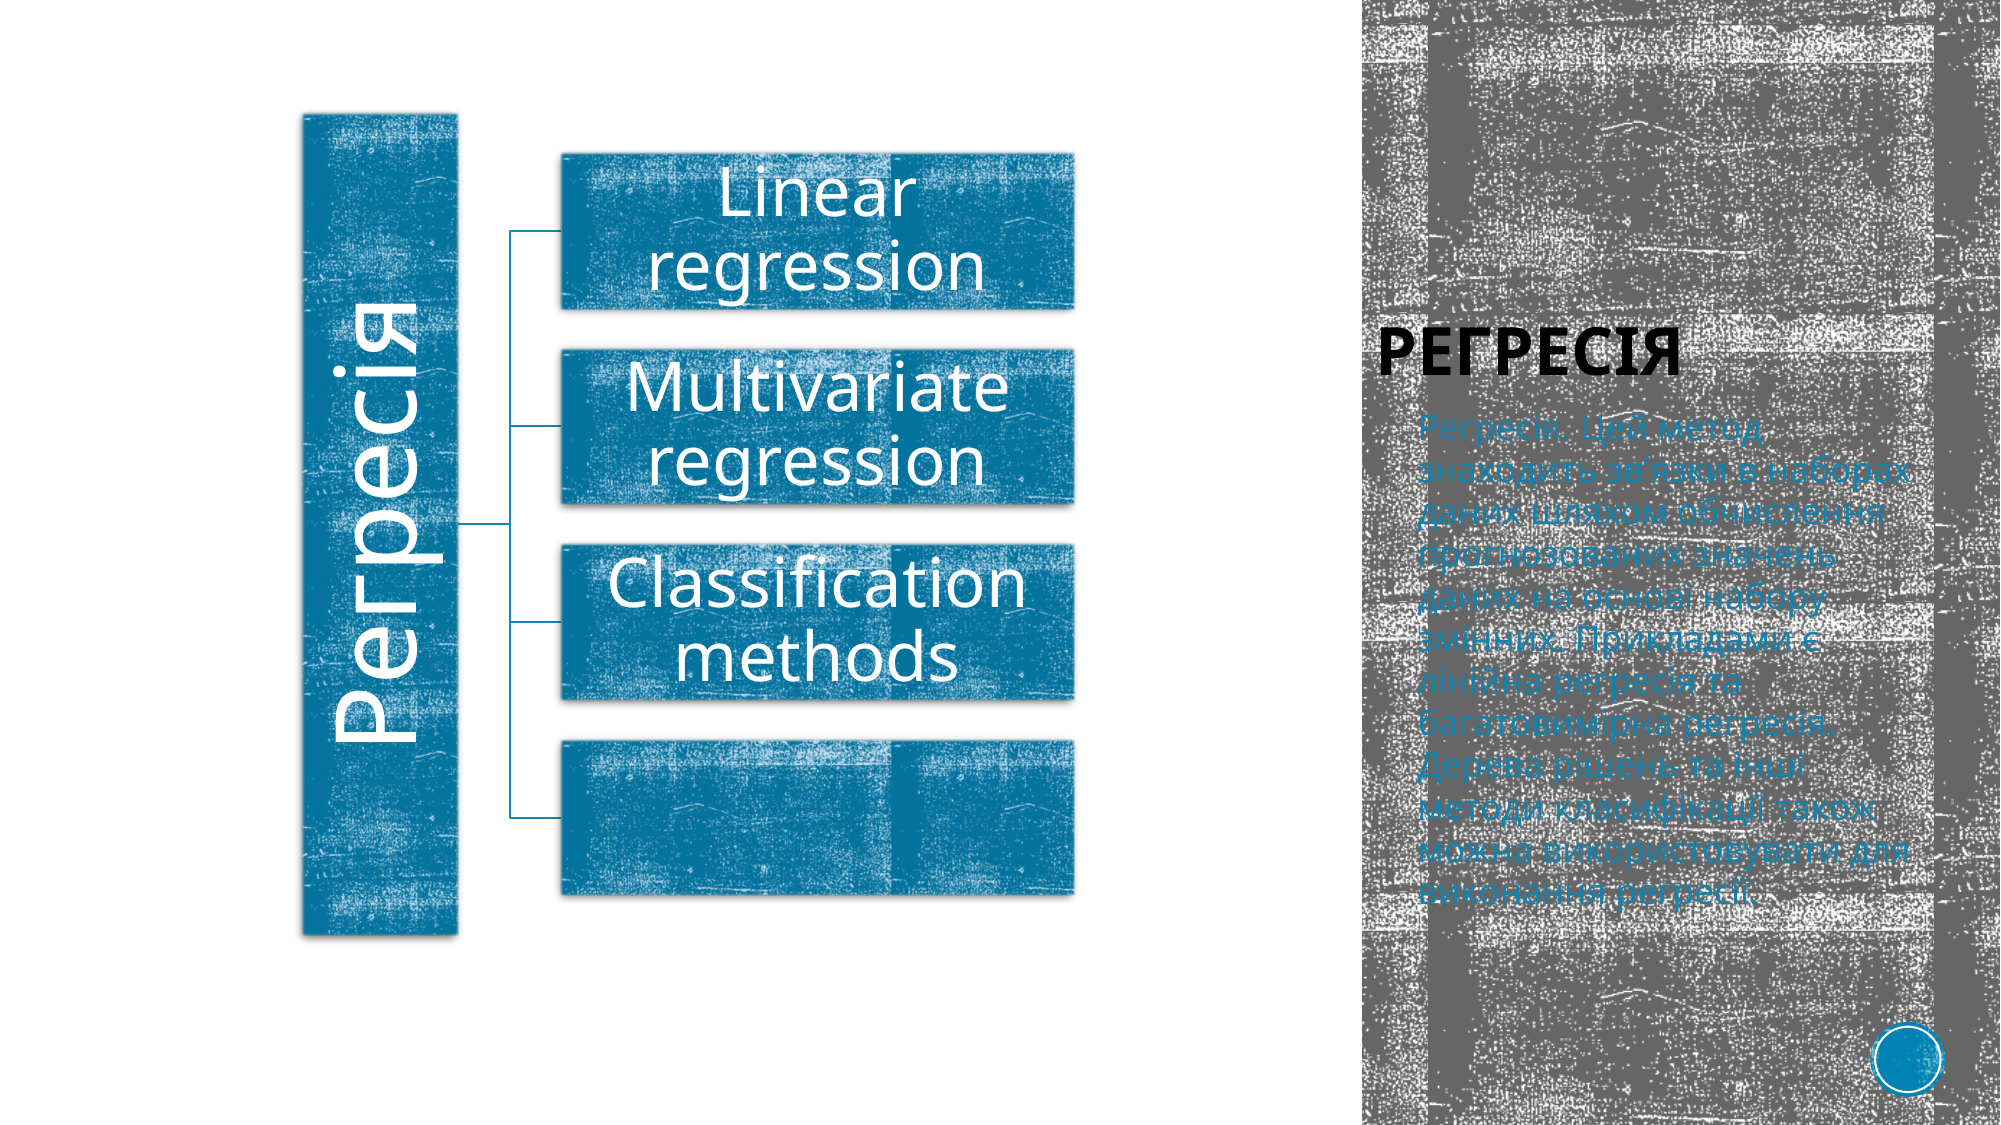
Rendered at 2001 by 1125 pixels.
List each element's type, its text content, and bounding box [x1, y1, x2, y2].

title Регресія [1360, 112, 1967, 398]
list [140, 115, 1236, 933]
list Регресія. Цей метод знаходить зв’язки в наборах даних шляхом обчислення прогнозованих значень даних на основі набору змінних. Прикладами є лінійна регресія та багатовимірна регресія. Дерева рішень та інші методи класифікації також можна використовувати для виконання регресії. [1402, 397, 1928, 938]
